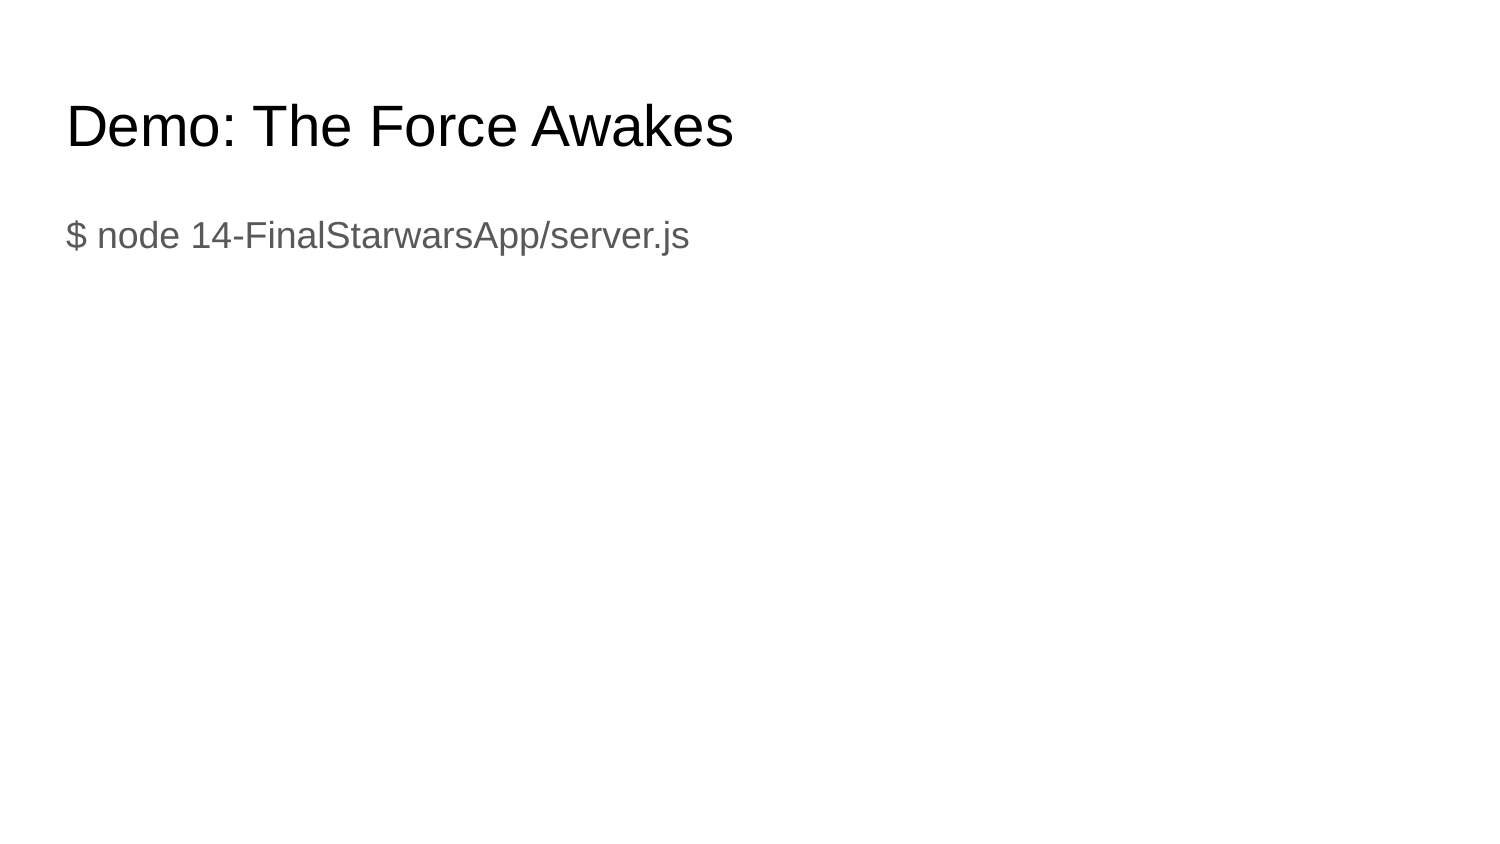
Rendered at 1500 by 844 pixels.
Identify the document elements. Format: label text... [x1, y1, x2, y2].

list $ node 14-FinalStarwarsApp/server.js [51, 189, 1449, 750]
title Demo: The Force Awakes [51, 72, 1449, 167]
